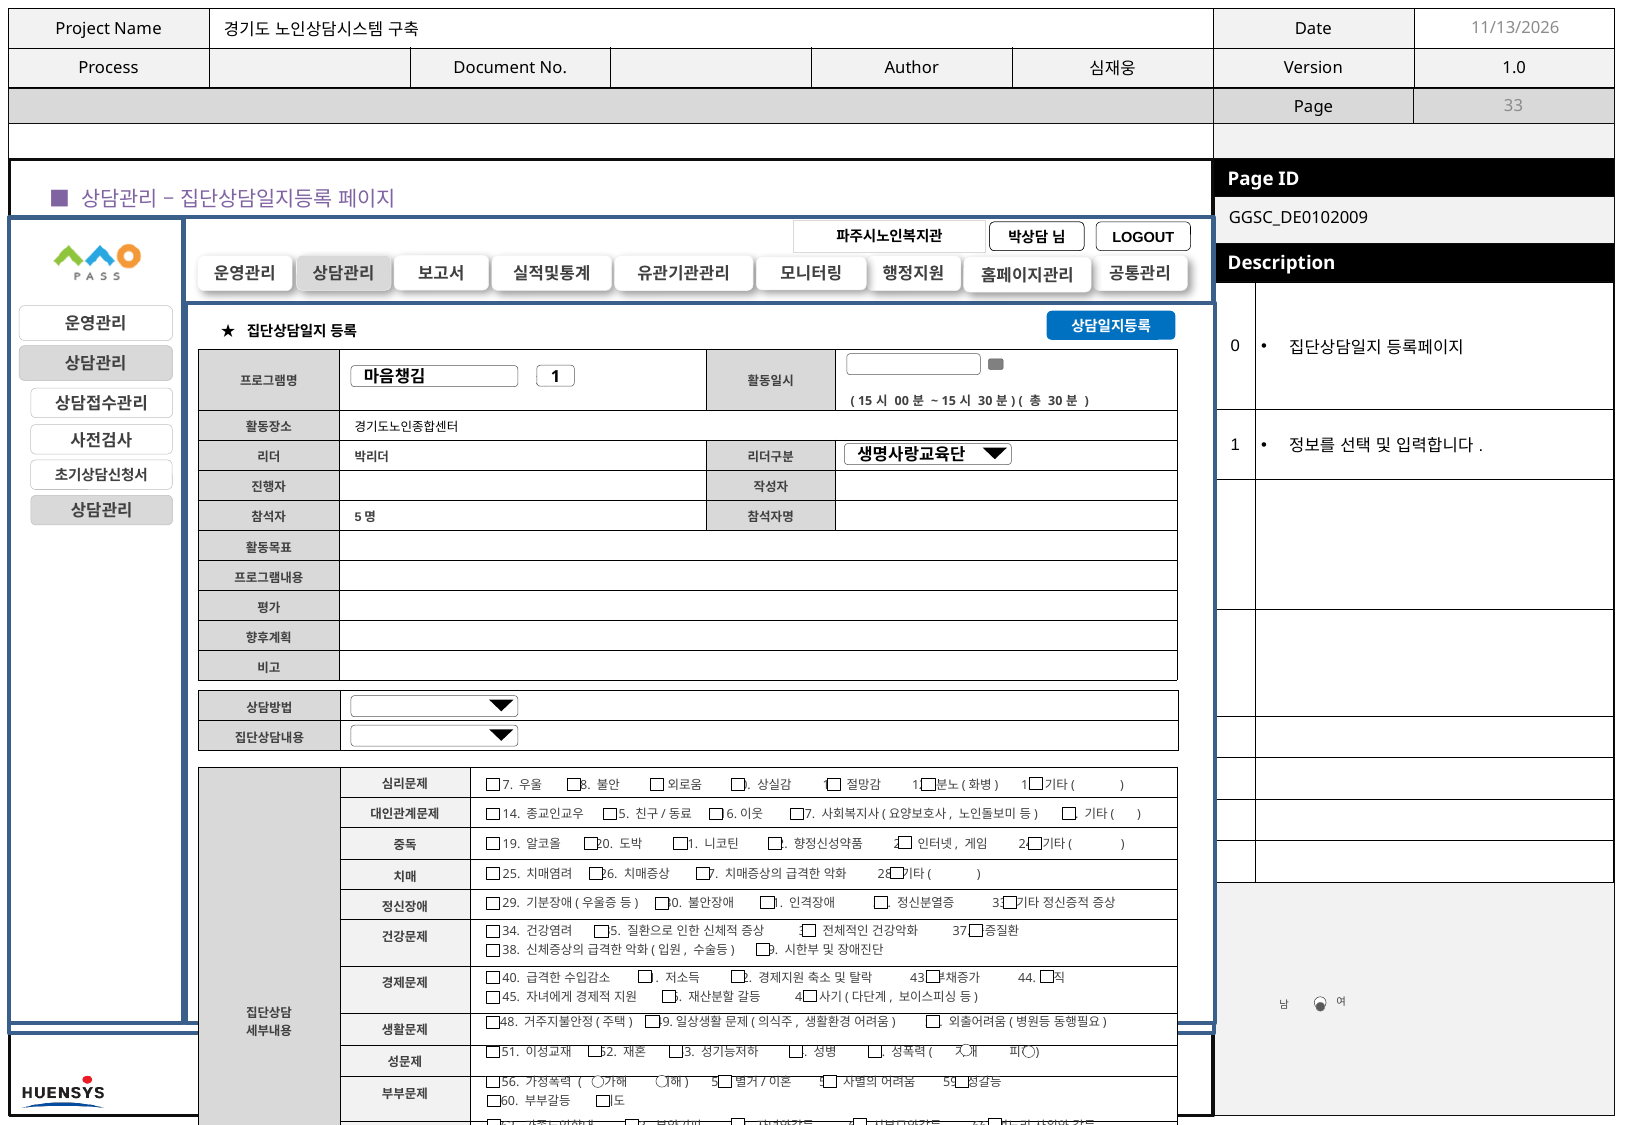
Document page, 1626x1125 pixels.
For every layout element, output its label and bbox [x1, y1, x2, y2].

table_header [836, 350, 1177, 410]
table_cell [340, 621, 1177, 650]
table_cell [1217, 841, 1255, 882]
table_cell [340, 591, 1177, 620]
table_cell [1256, 410, 1613, 479]
table_cell [199, 531, 339, 560]
table_cell [1256, 800, 1613, 840]
table_cell [1217, 717, 1255, 757]
table_cell [340, 561, 1177, 590]
table_cell [340, 531, 1177, 560]
text_box [7, 199, 1625, 1125]
table_header [199, 768, 340, 1125]
table_header [35, 175, 1001, 215]
slide_number [1414, 10, 1616, 46]
table_cell [1256, 610, 1613, 716]
picture [46, 235, 146, 290]
table_cell [341, 920, 470, 966]
table_cell [340, 411, 1177, 440]
table_cell [341, 967, 470, 1013]
text_box [1211, 157, 1617, 198]
table_header [199, 691, 340, 720]
table_cell [341, 721, 1178, 750]
table_cell [1256, 758, 1613, 799]
table_cell [836, 501, 1177, 530]
table_cell [341, 1014, 470, 1045]
table_cell [341, 1077, 470, 1121]
table_cell [341, 1046, 470, 1076]
table_header [341, 768, 470, 797]
table_cell [199, 441, 339, 470]
table_header [340, 350, 706, 410]
table_cell [341, 890, 470, 919]
table_cell [707, 501, 835, 530]
table_cell [340, 441, 706, 470]
table_header [1256, 283, 1613, 409]
table_cell [1256, 841, 1613, 882]
table_cell [707, 471, 835, 500]
table_header [1216, 283, 1255, 409]
table_cell [199, 471, 339, 500]
table_cell [199, 561, 339, 590]
table_cell [199, 721, 340, 750]
table_cell [340, 471, 706, 500]
table_cell [199, 651, 339, 680]
text_box [1264, 990, 1307, 1018]
table_cell [341, 828, 470, 859]
text_box [1312, 988, 1357, 1016]
table_cell [340, 651, 1177, 680]
table_cell [1256, 480, 1613, 609]
table_header [707, 350, 835, 410]
table_cell [199, 411, 339, 440]
table_cell [1217, 758, 1255, 799]
table_cell [199, 501, 339, 530]
table_header [341, 691, 1178, 720]
table_cell [1217, 480, 1255, 609]
table_cell [1217, 610, 1255, 716]
table_cell [199, 621, 339, 650]
table_cell [707, 441, 835, 470]
table_cell [199, 591, 339, 620]
slide_number [1413, 88, 1614, 124]
table_cell [836, 441, 1177, 470]
table_cell [341, 860, 470, 889]
picture [21, 1075, 104, 1108]
table_cell [340, 501, 706, 530]
table_header [199, 350, 339, 410]
table_cell [1217, 410, 1255, 479]
table_cell [1256, 717, 1613, 757]
table_cell [341, 798, 470, 827]
table_cell [836, 471, 1177, 500]
table_cell [1217, 800, 1255, 840]
